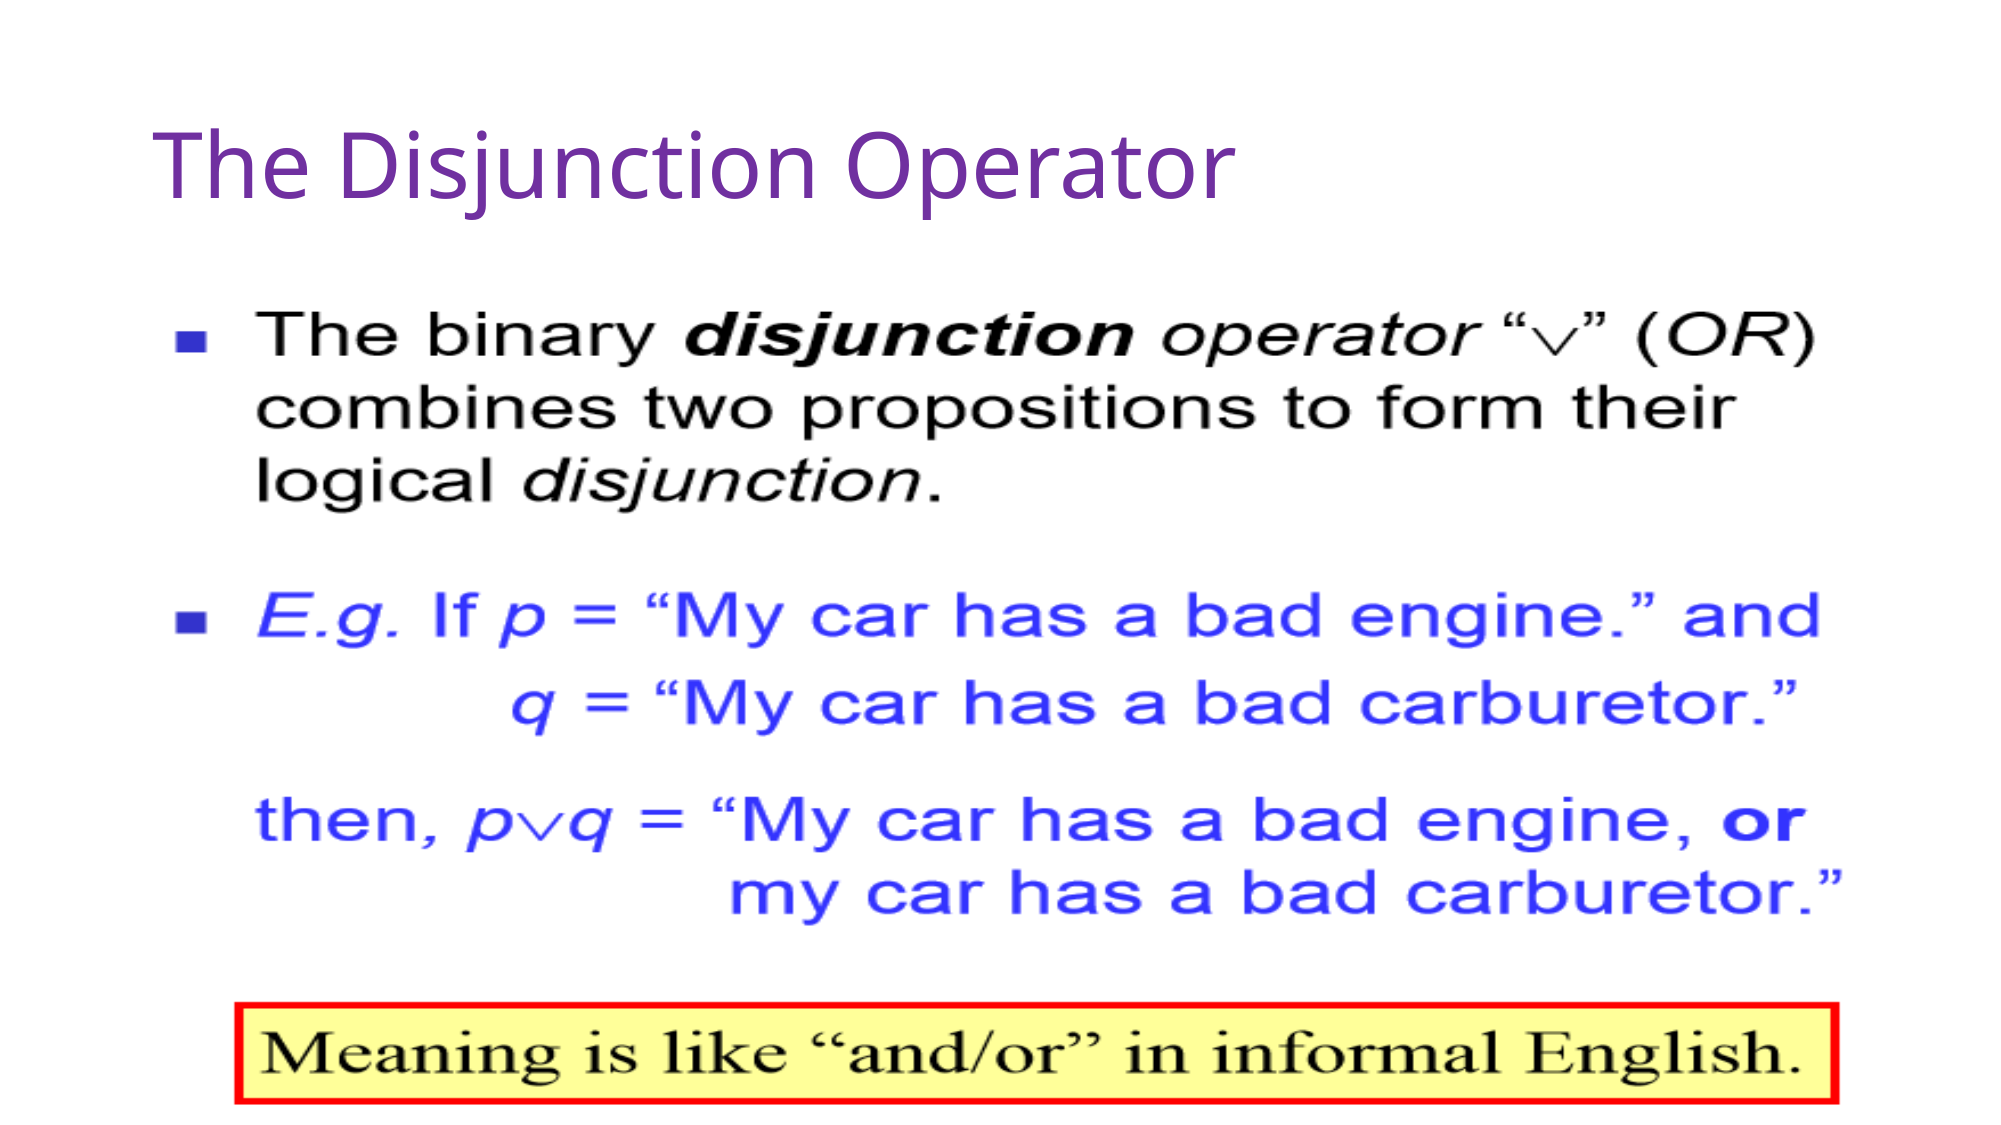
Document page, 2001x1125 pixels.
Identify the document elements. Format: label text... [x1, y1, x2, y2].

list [137, 299, 1863, 1113]
title The Disjunction Operator [137, 59, 1863, 278]
